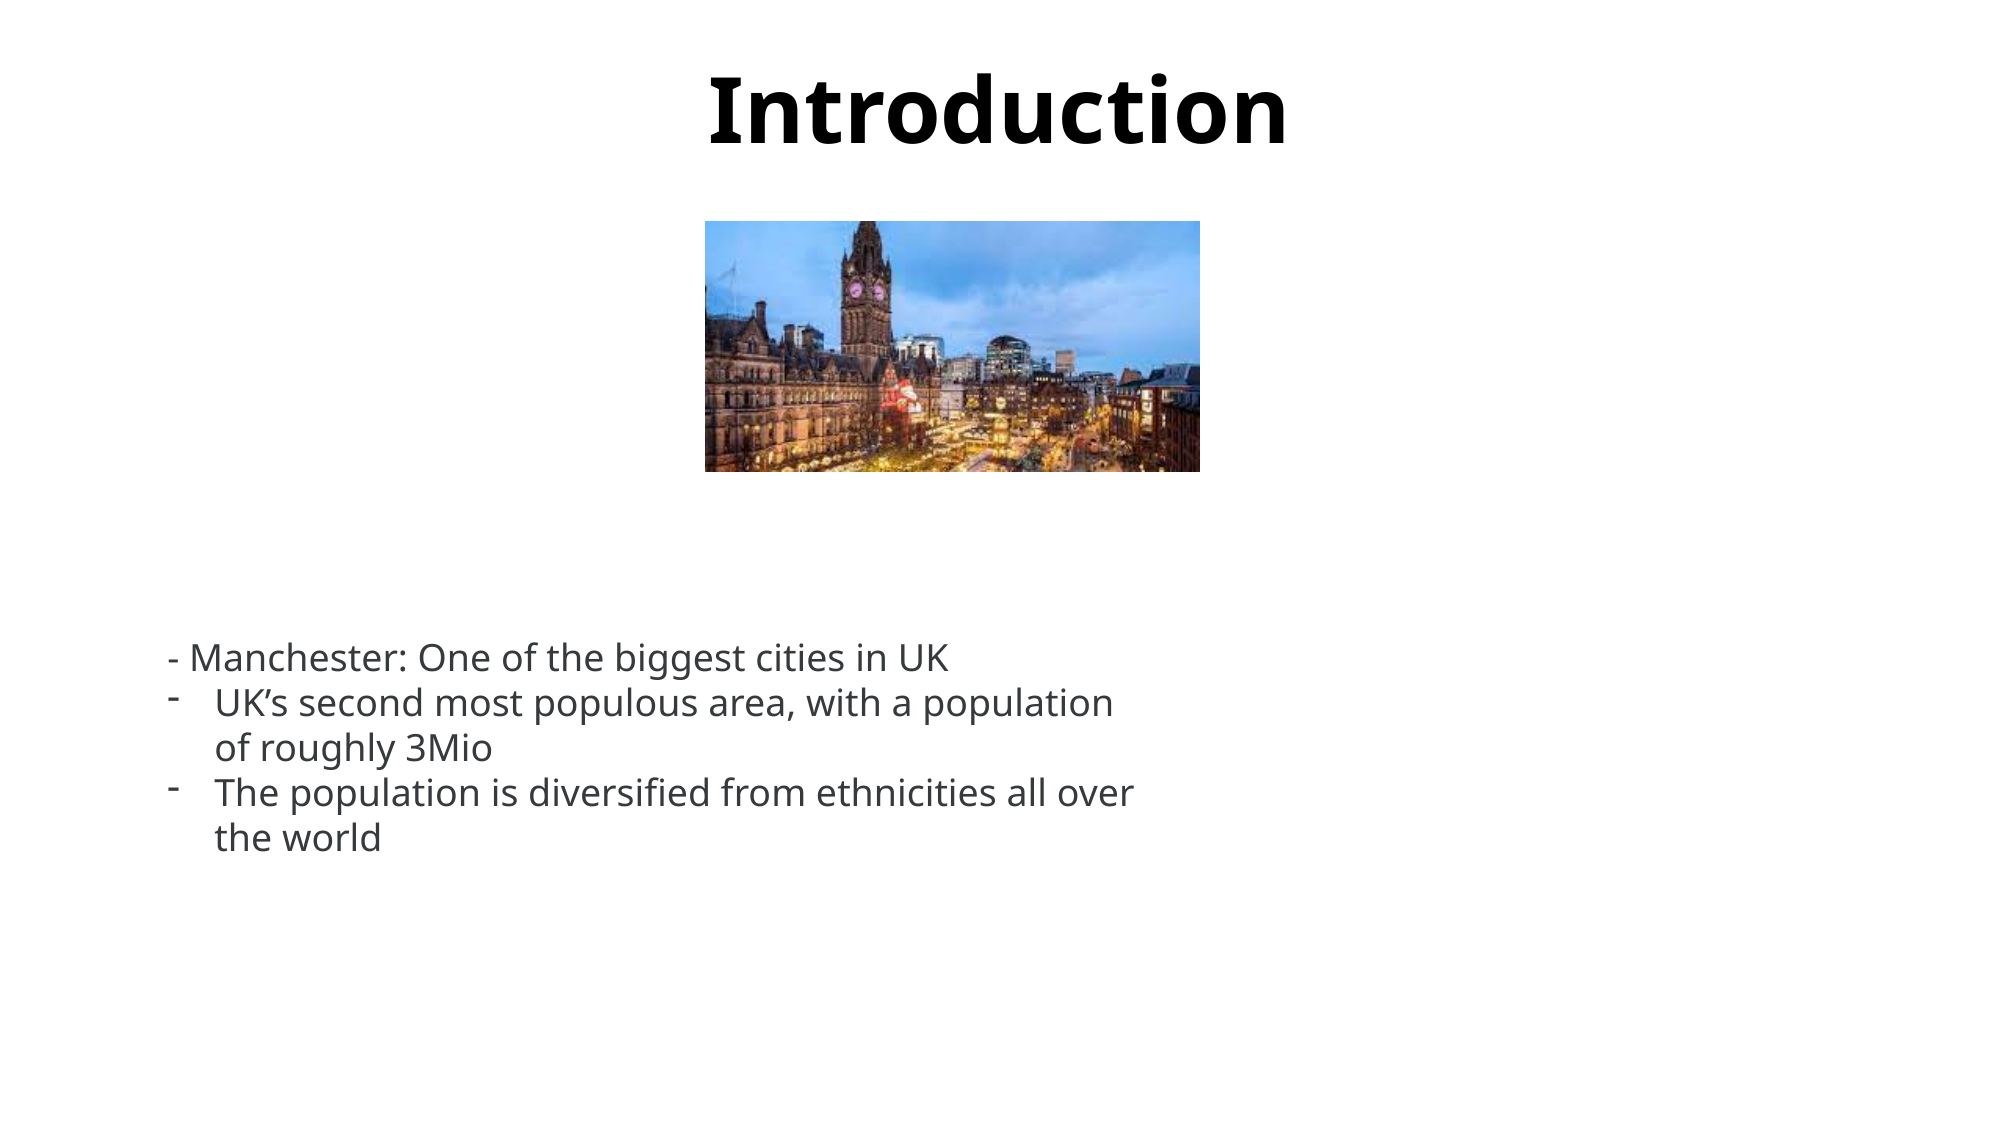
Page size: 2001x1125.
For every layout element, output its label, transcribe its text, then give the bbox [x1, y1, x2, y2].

title Introduction [137, 59, 1863, 278]
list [705, 221, 1200, 472]
text_box - Manchester: One of the biggest cities in UK UK’s second most populous area, with a population of roughly 3Mio The population is diversified from ethnicities all over the world [152, 581, 1153, 867]
